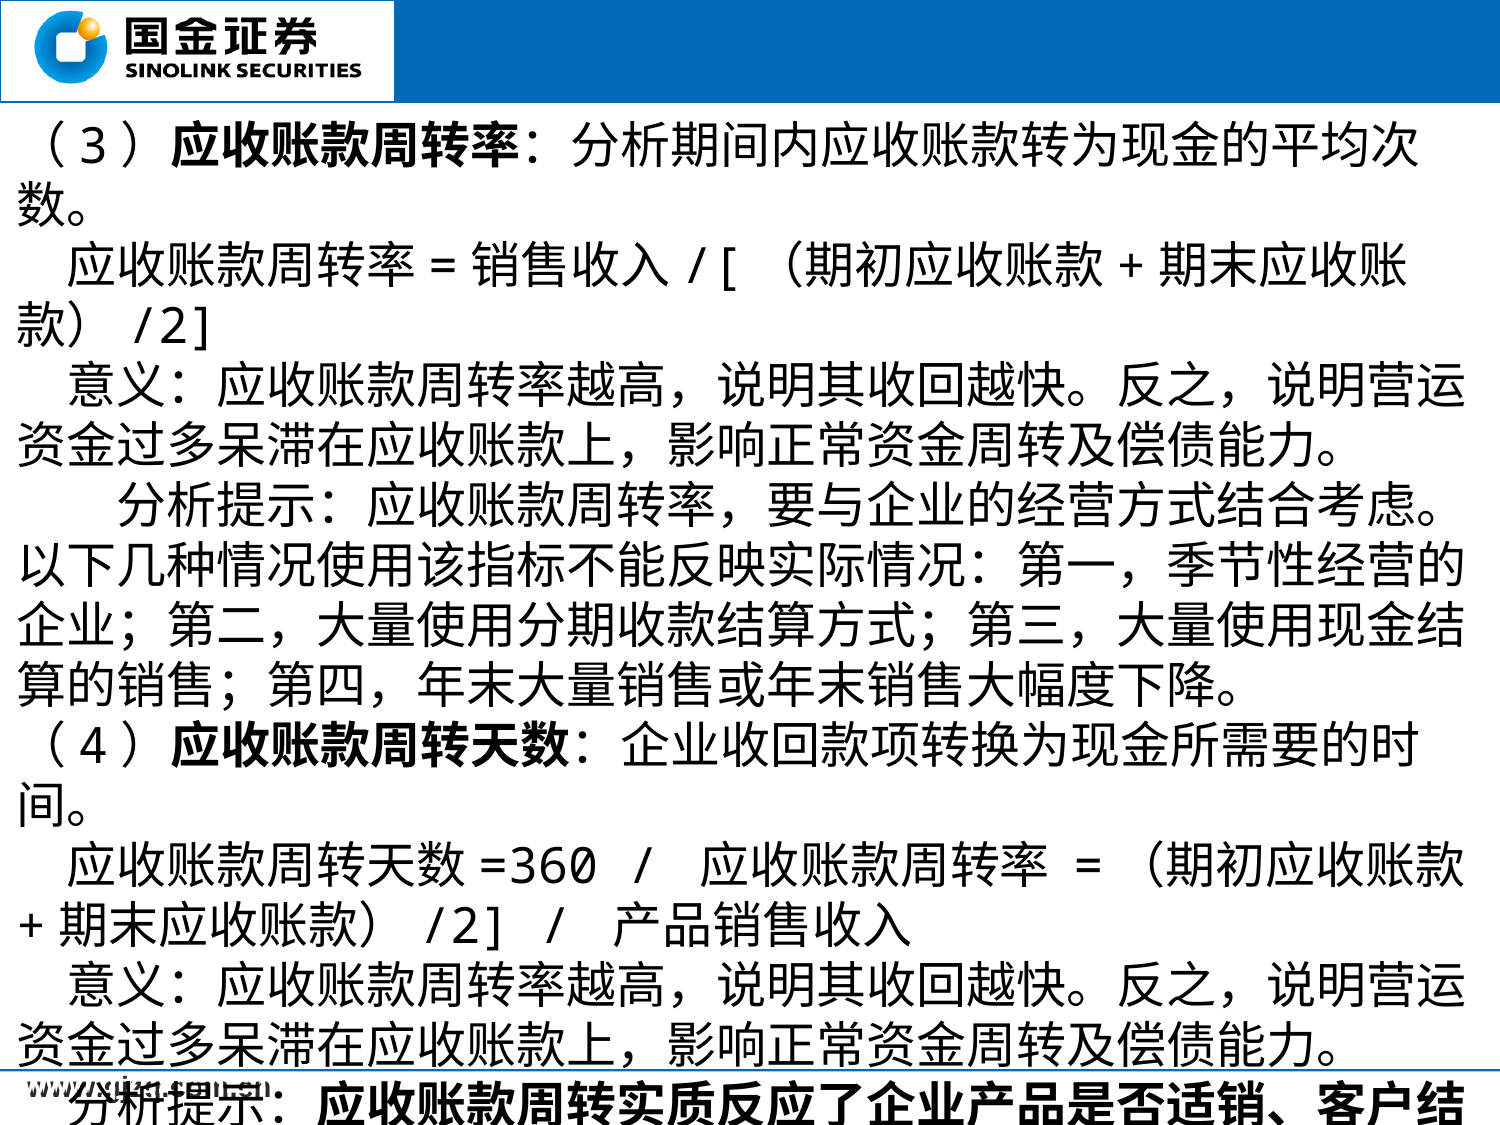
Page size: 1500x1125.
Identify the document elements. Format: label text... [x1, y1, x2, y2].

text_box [0, 0, 1500, 1071]
picture [0, 1046, 971, 1121]
text_box （3）应收账款周转率：分析期间内应收账款转为现金的平均次数。 应收账款周转率=销售收入/[（期初应收账款+期末应收账款）/2] 意义：应收账款周转率越高，说明其收回越快。反之，说明营运资金过多呆滞在应收账款上，影响正常资金周转及偿债能力。 分析提示：应收账款周转率，要与企业的经营方式结合考虑。以下几种情况使用该指标不能反映实际情况：第一，季节性经营的企业；第二，大量使用分期收款结算方式；第三，大量使用现金结算的销售；第四，年末大量销售或年末销售大幅度下降。 （4）应收账款周转天数：企业收回款项转换为现金所需要的时间。 应收账款周转天数=360 / 应收账款周转率 =（期初应收账款+期末应收账款）/2] / 产品销售收入 意义：应收账款周转率越高，说明其收回越快。反之，说明营运资金过多呆滞在应收账款上，影响正常资金周转及偿债能力。 分析提示：应收账款周转实质反应了企业产品是否适销、客户结构是否合理、企业市场地位是否较高等，是企业经营水平的真实写照。上述四种特殊情况需要与经营性现金净流量结合一起分析。 [973, 1078, 1500, 1125]
